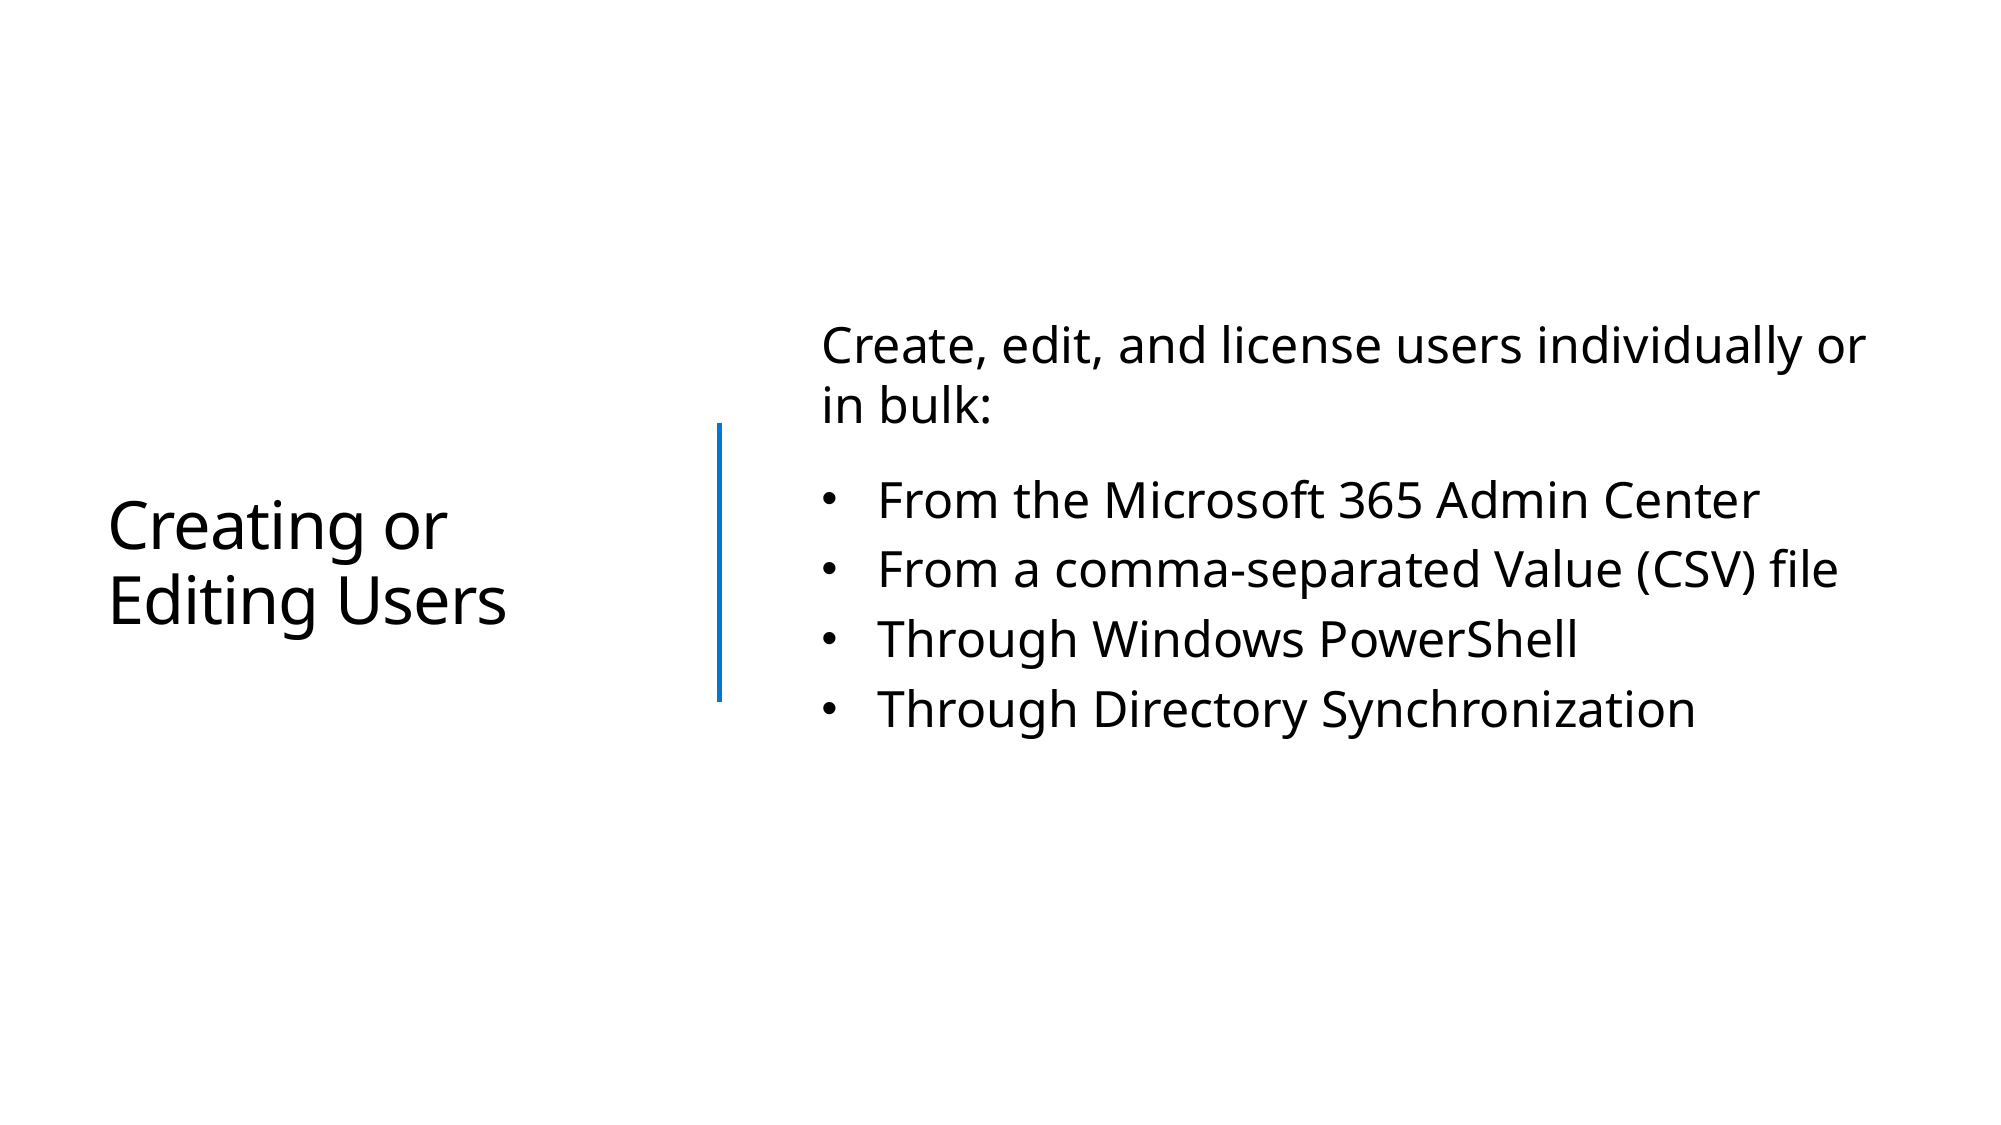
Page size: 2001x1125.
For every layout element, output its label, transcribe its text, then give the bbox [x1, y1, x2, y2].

title Creating or Editing Users [107, 103, 619, 1022]
list Create, edit, and license users individually or in bulk: From the Microsoft 365 Admin Center From a comma-separated Value (CSV) file Through Windows PowerShell Through Directory Synchronization [821, 103, 1893, 1022]
